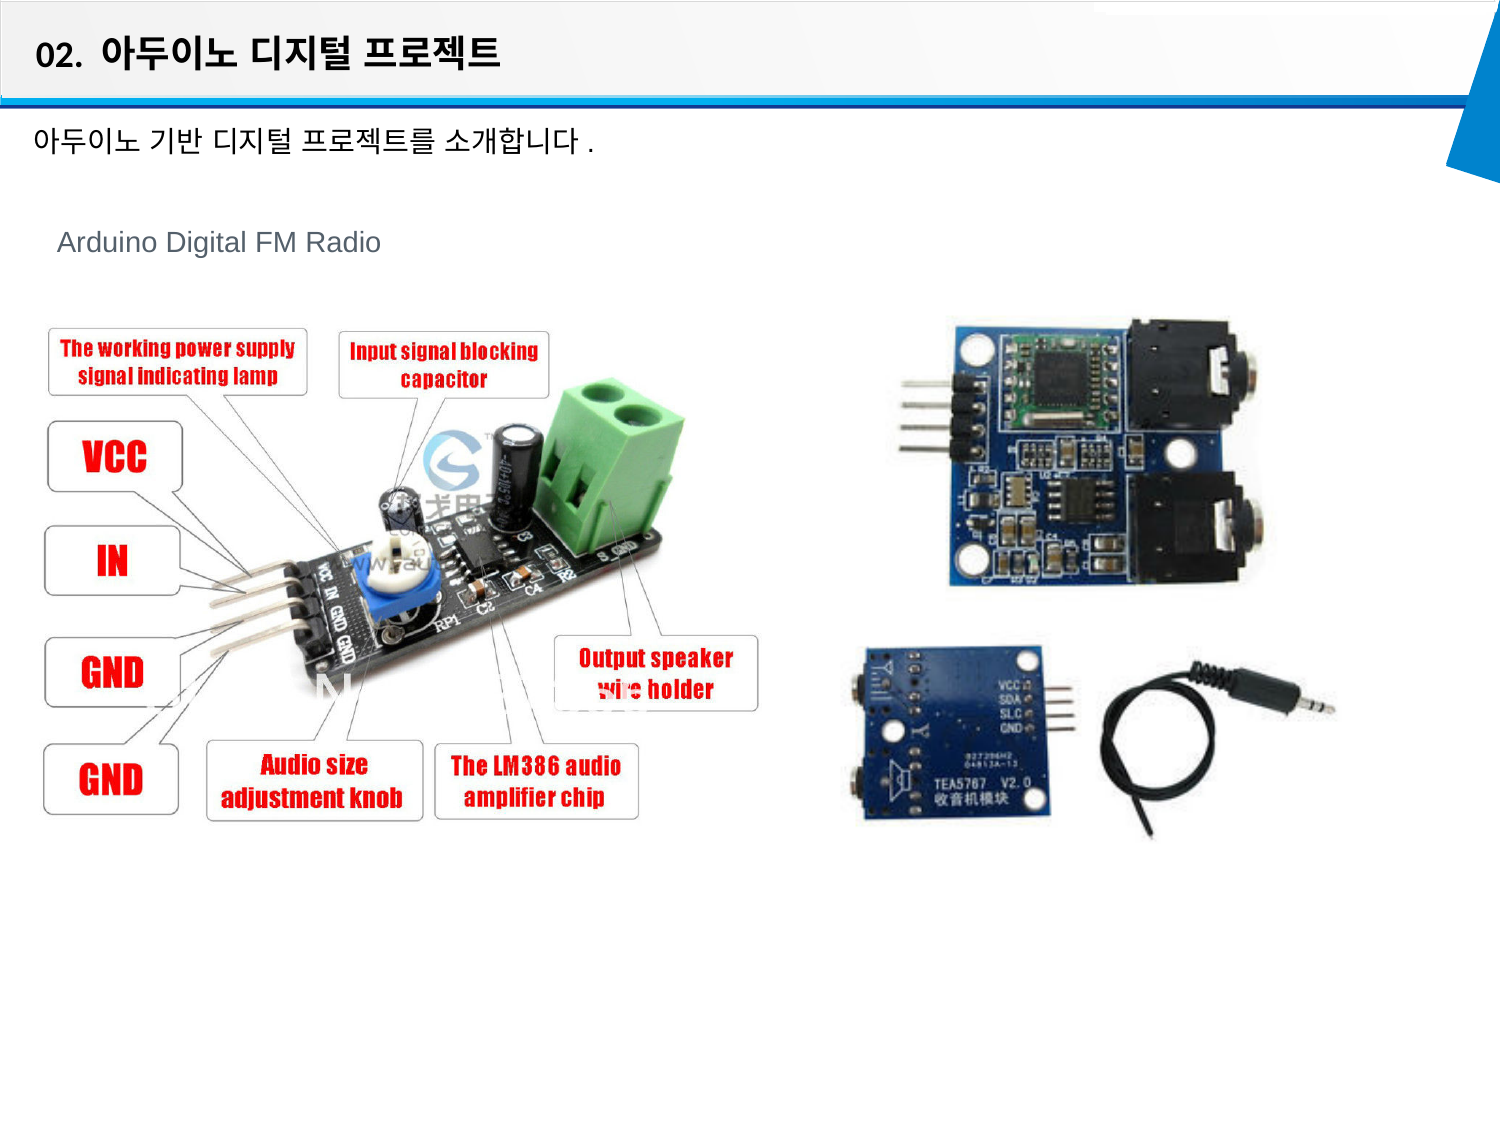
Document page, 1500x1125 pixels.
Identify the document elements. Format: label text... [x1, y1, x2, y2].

text_box 아두이노 기반 디지털 프로젝트를 소개합니다. [33, 123, 1426, 159]
text_box Arduino Digital FM Radio [42, 216, 397, 266]
picture [33, 323, 762, 844]
picture [811, 286, 1375, 844]
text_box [1446, 1, 1500, 184]
text_box 02. 아두이노 디지털 프로젝트 [21, 22, 517, 83]
